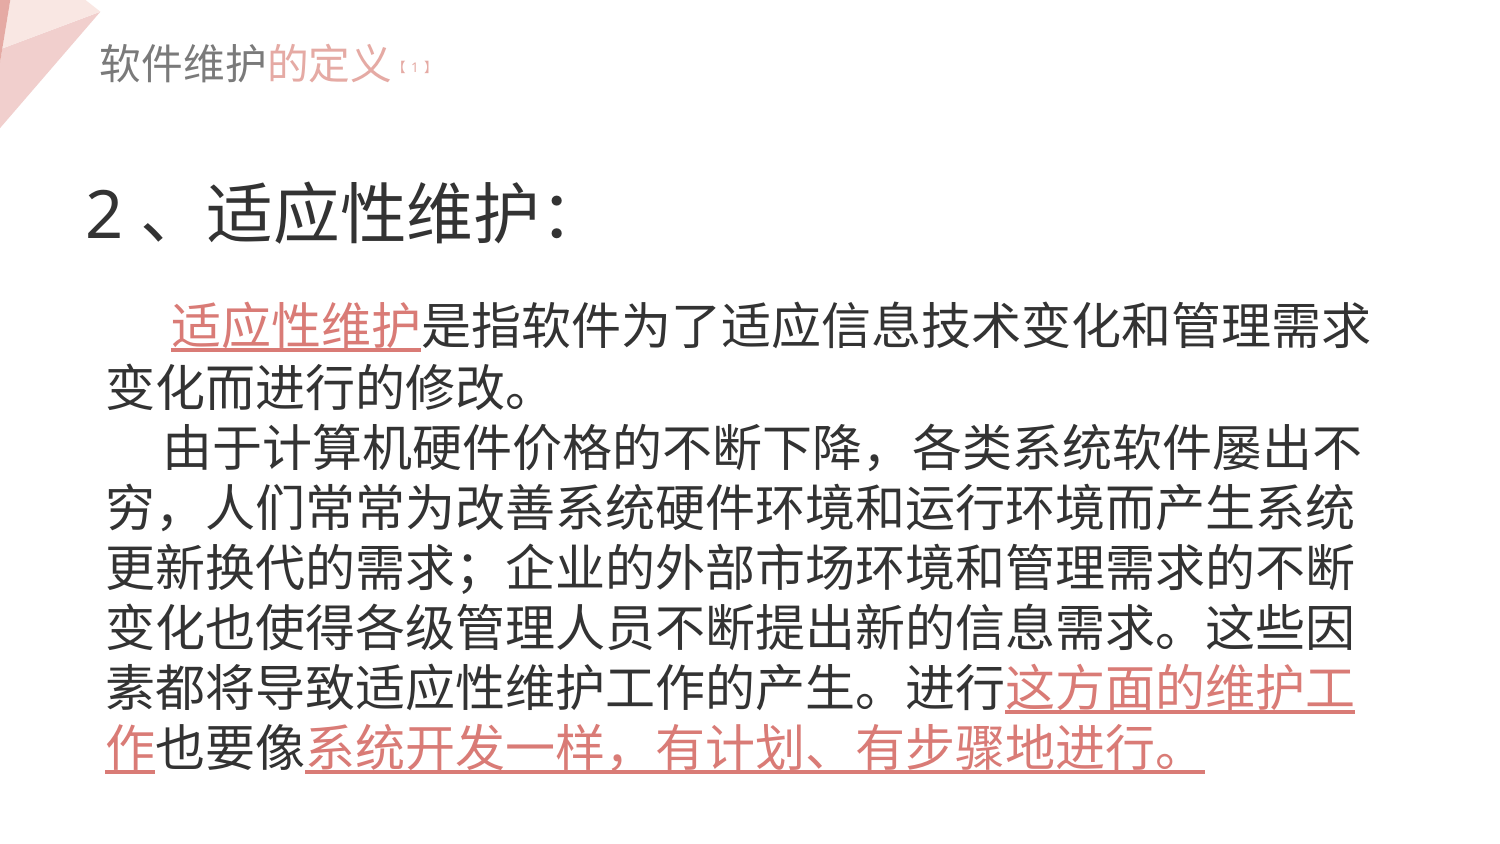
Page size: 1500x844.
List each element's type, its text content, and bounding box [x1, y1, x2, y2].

text_box 适应性维护是指软件为了适应信息技术变化和管理需求变化而进行的修改。 由于计算机硬件价格的不断下降，各类系统软件屡出不穷，人们常常为改善系统硬件环境和运行环境而产生系统更新换代的需求；企业的外部市场环境和管理需求的不断变化也使得各级管理人员不断提出新的信息需求。这些因素都将导致适应性维护工作的产生。进行这方面的维护工作也要像系统开发一样，有计划、有步骤地进行。 [90, 278, 1401, 784]
text_box 2、适应性维护： [51, 148, 642, 259]
text_box 软件维护的定义【1】 [104, 30, 453, 95]
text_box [0, 0, 101, 131]
